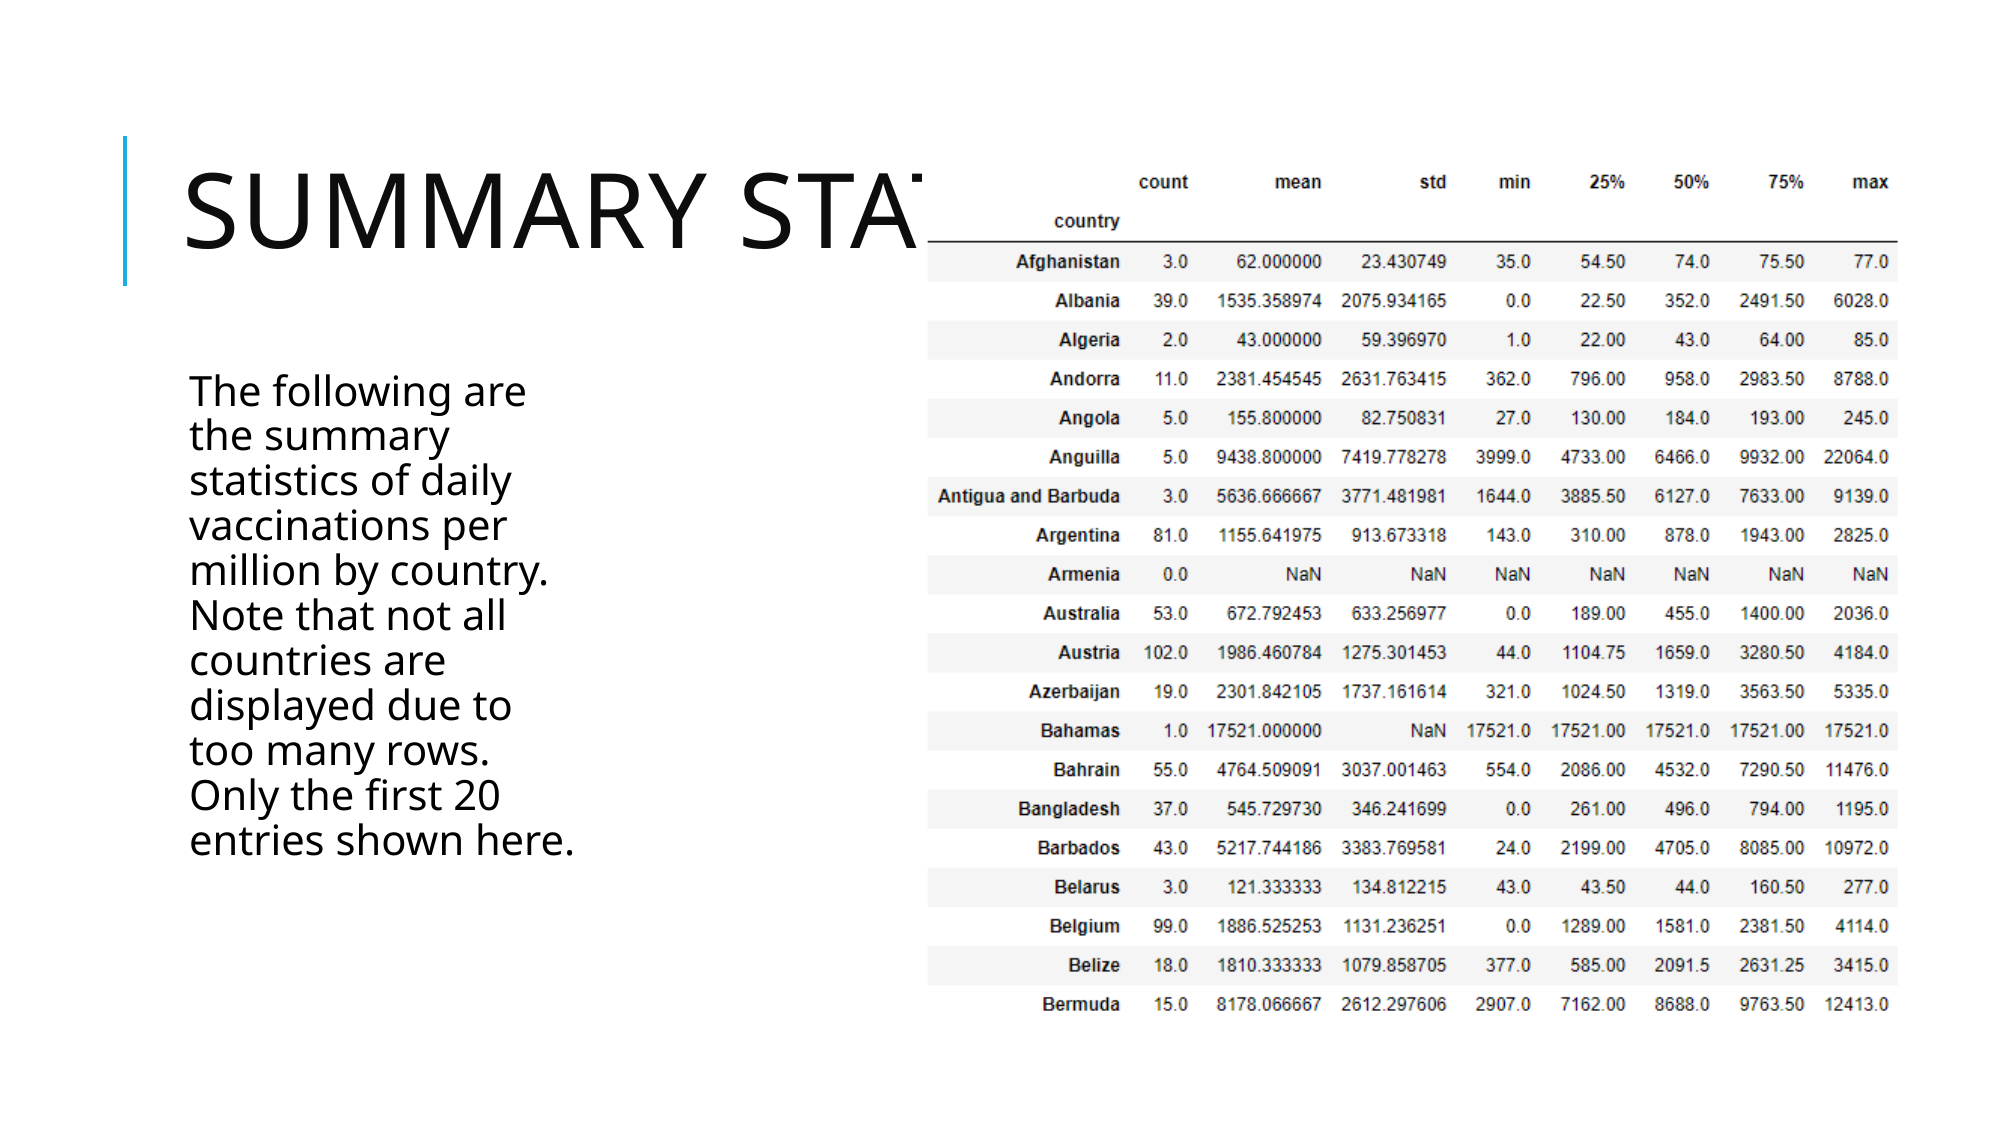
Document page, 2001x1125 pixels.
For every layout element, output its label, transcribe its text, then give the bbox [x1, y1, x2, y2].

text_box The following are the summary statistics of daily vaccinations per million by country. Note that not all countries are displayed due to too many rows. Only the first 20 entries shown here. [167, 362, 584, 880]
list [922, 154, 1934, 1036]
title Summary Statistics [168, 96, 1763, 342]
